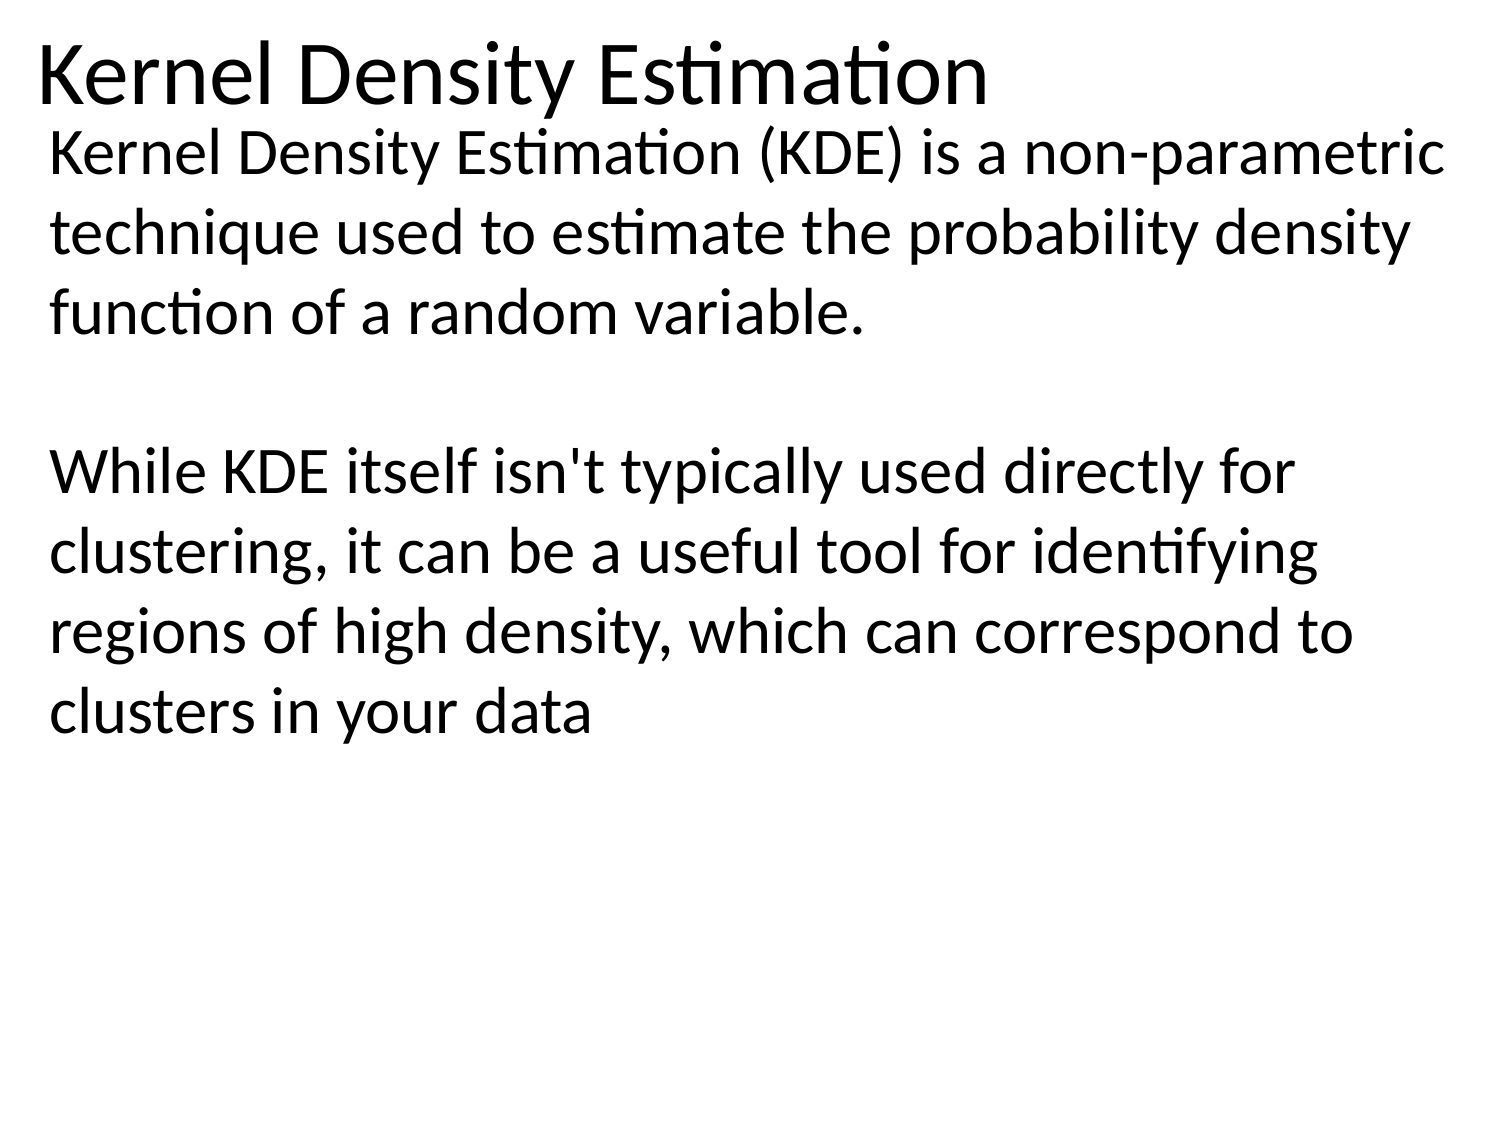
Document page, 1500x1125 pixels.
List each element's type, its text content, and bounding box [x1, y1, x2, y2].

title Kernel Density Estimation [37, 12, 1313, 124]
subtitle Kernel Density Estimation (KDE) is a non-parametric technique used to estimate the probability density function of a random variable. While KDE itself isn't typically used directly for clustering, it can be a useful tool for identifying regions of high density, which can correspond to clusters in your data [49, 107, 1464, 912]
